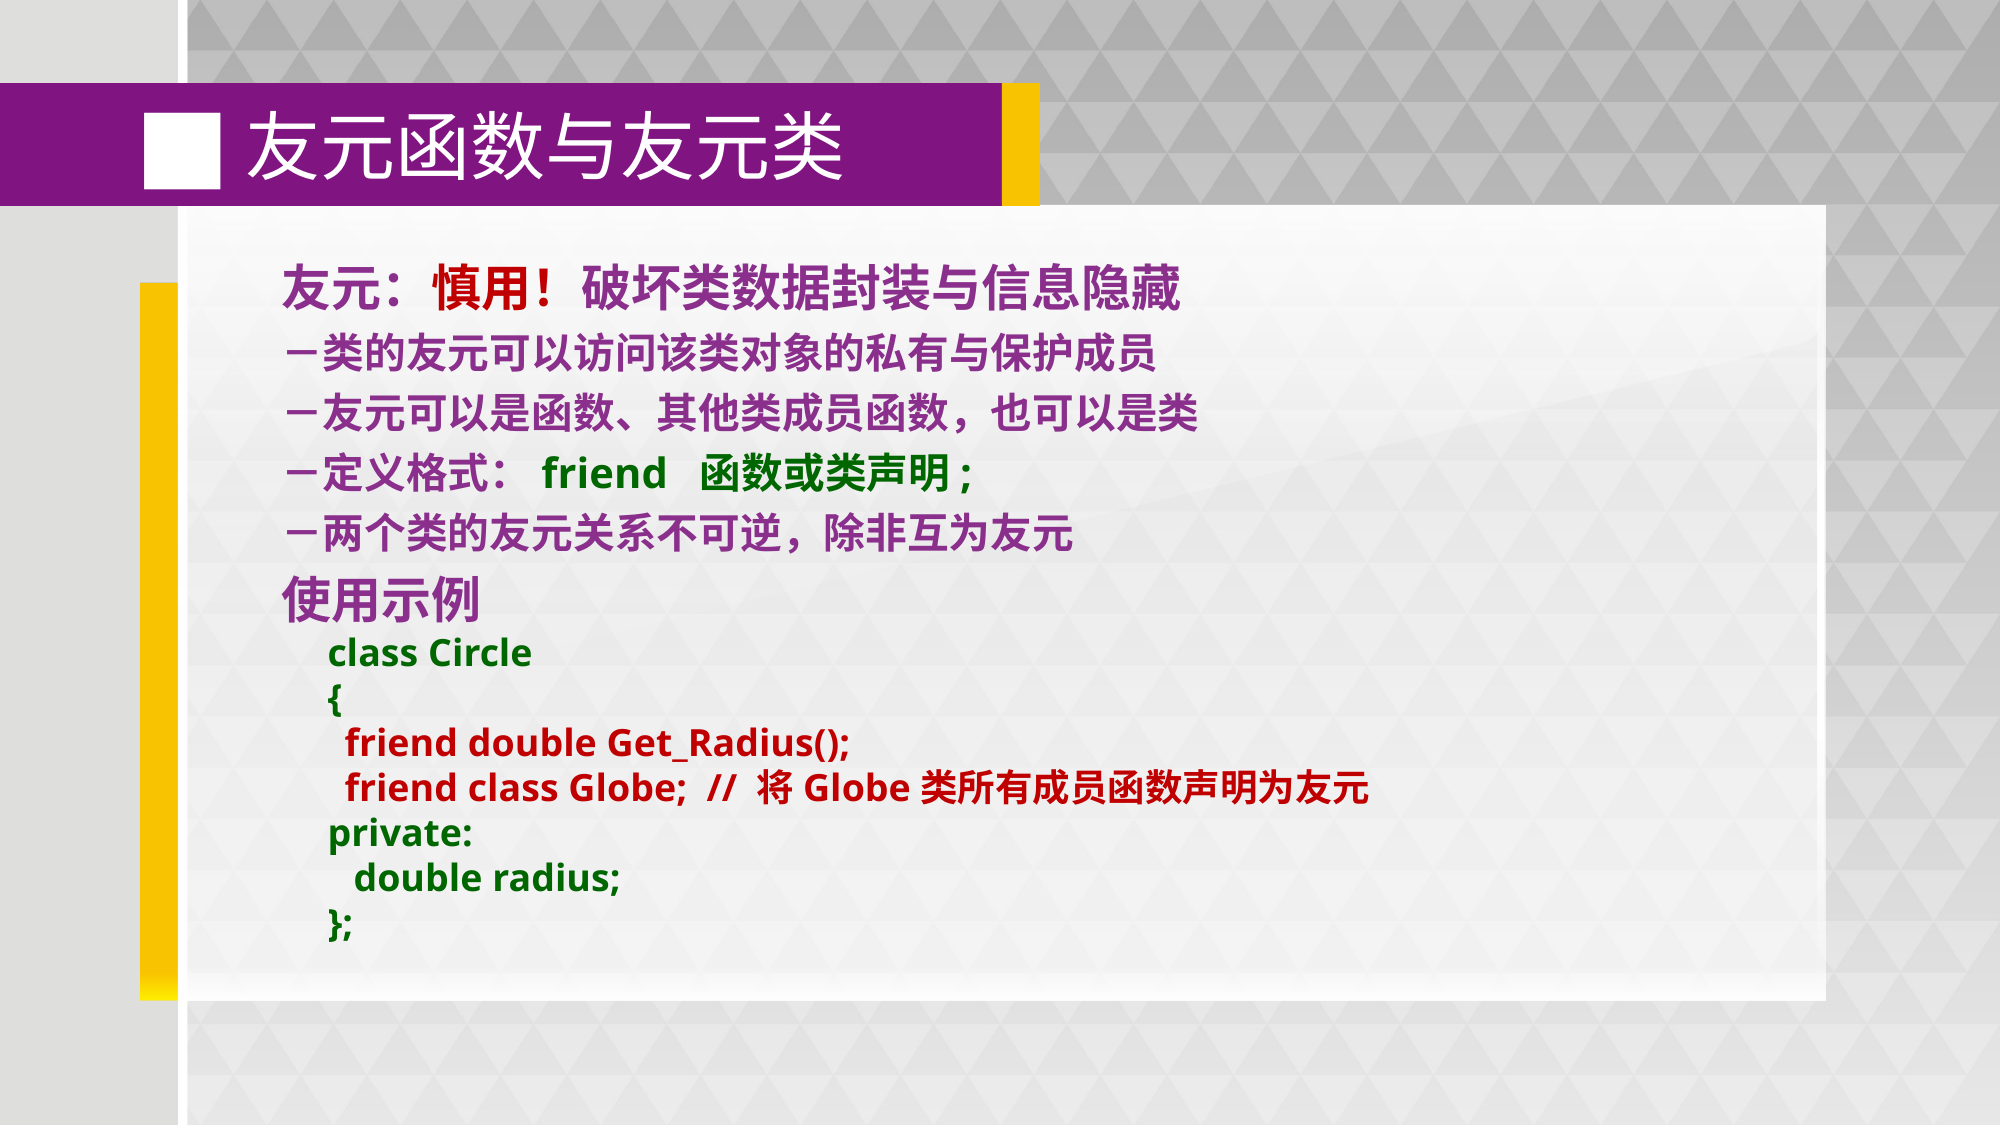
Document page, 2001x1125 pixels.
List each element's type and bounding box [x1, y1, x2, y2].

text_box [120, 69, 865, 206]
picture [0, 0, 2000, 1125]
